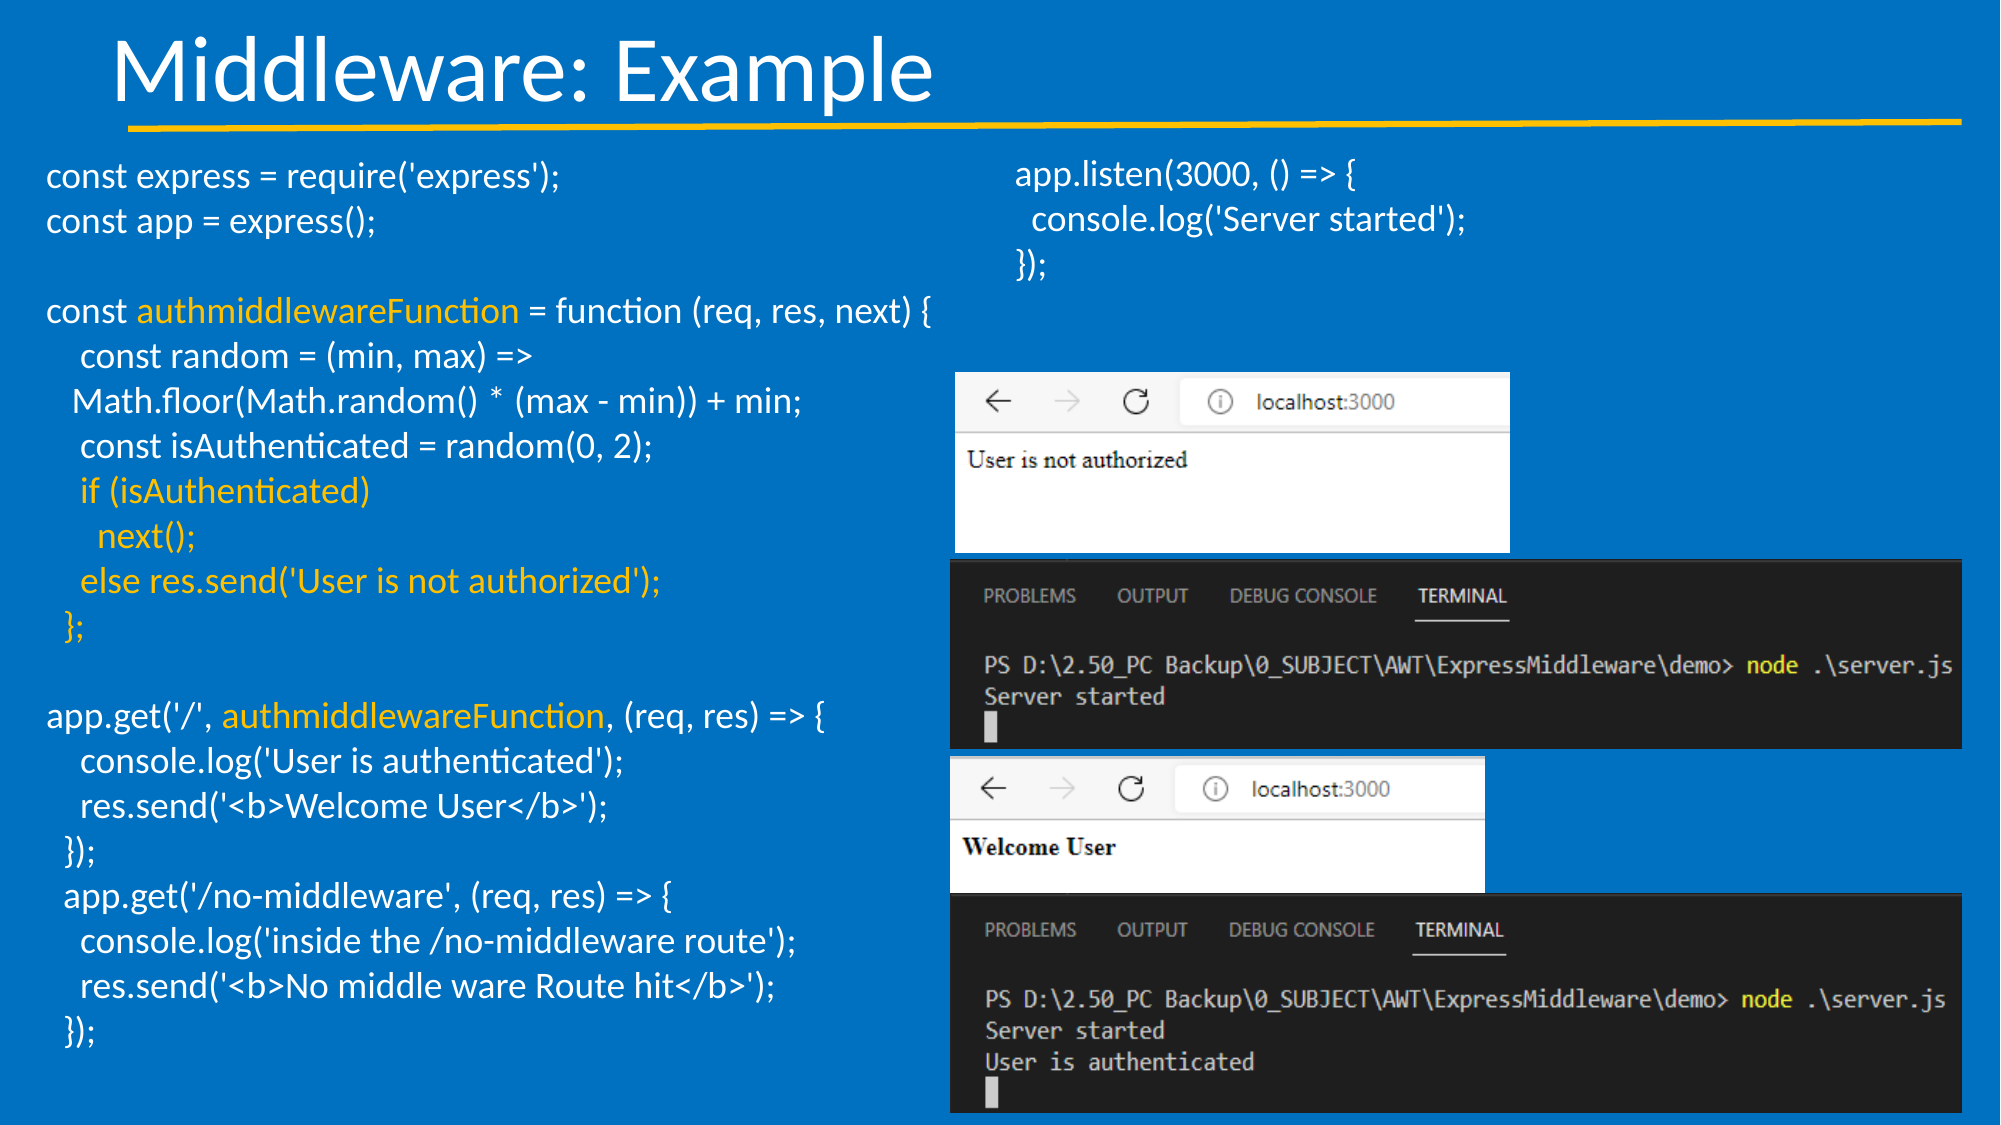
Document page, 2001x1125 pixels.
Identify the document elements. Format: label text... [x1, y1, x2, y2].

picture [949, 756, 1962, 1113]
text_box const express = require('express'); const app = express(); const authmiddlewareFunction = function (req, res, next) { const random = (min, max) => Math.floor(Math.random() * (max - min)) + min; const isAuthenticated = random(0, 2); if (isAuthenticated) next(); else res.send('User is not authorized'); }; app.get('/', authmiddlewareFunction, (req, res) => { console.log('User is authenticated'); res.send('<b>Welcome User</b>'); }); app.get('/no-middleware', (req, res) => { console.log('inside the /no-middleware route'); res.send('<b>No middle ware Route hit</b>'); }); [31, 143, 1044, 1059]
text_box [128, 121, 1962, 129]
text_box Middleware: Example [95, 0, 952, 128]
text_box app.listen(3000, () => { console.log('Server started'); }); [999, 141, 2000, 292]
picture [955, 372, 1510, 553]
picture [949, 559, 1962, 749]
